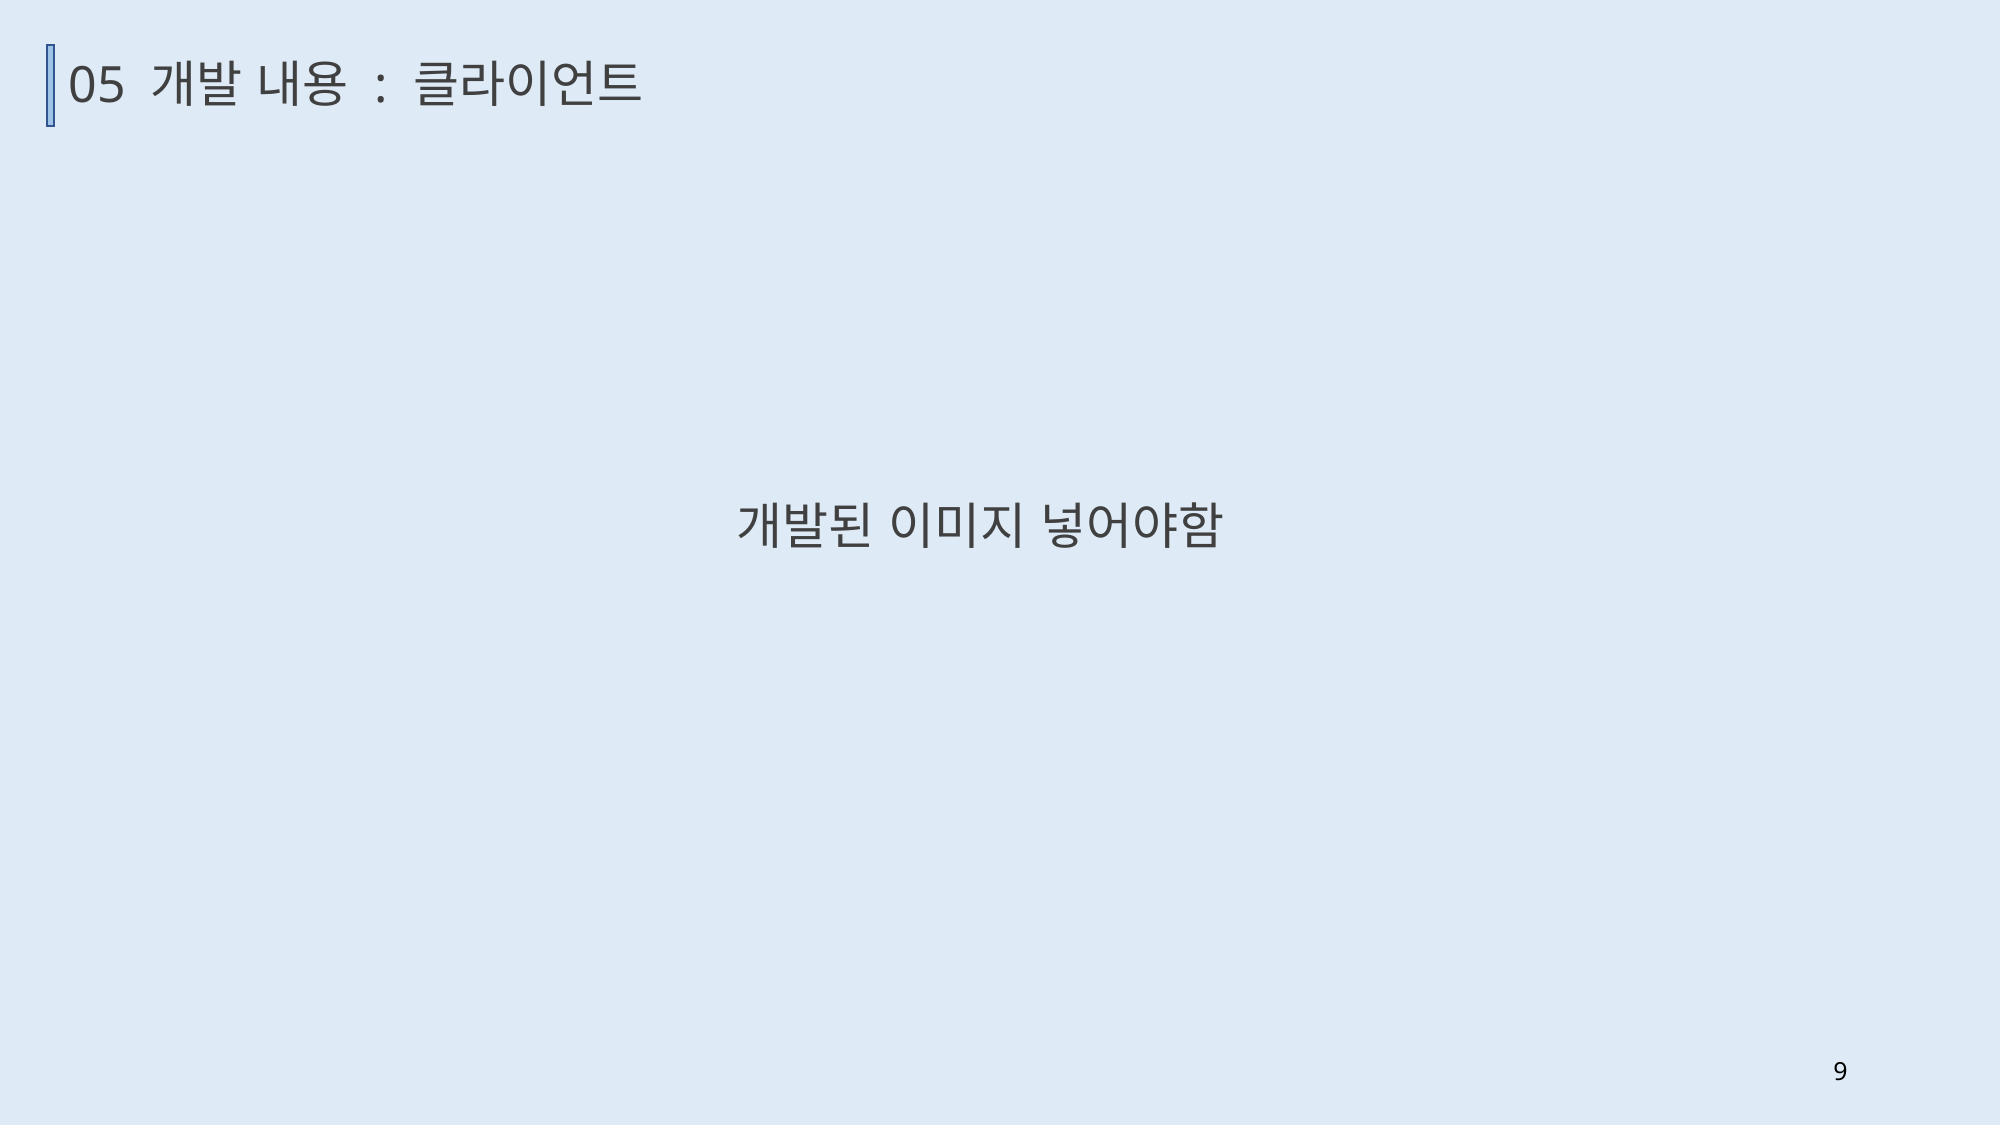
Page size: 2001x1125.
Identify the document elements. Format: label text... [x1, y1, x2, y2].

text_box 05 개발 내용 : 클라이언트 [55, 44, 856, 120]
text_box 개발된 이미지 넣어야함 [721, 486, 1523, 562]
text_box [46, 44, 55, 127]
slide_number 9 [1412, 1042, 1863, 1103]
